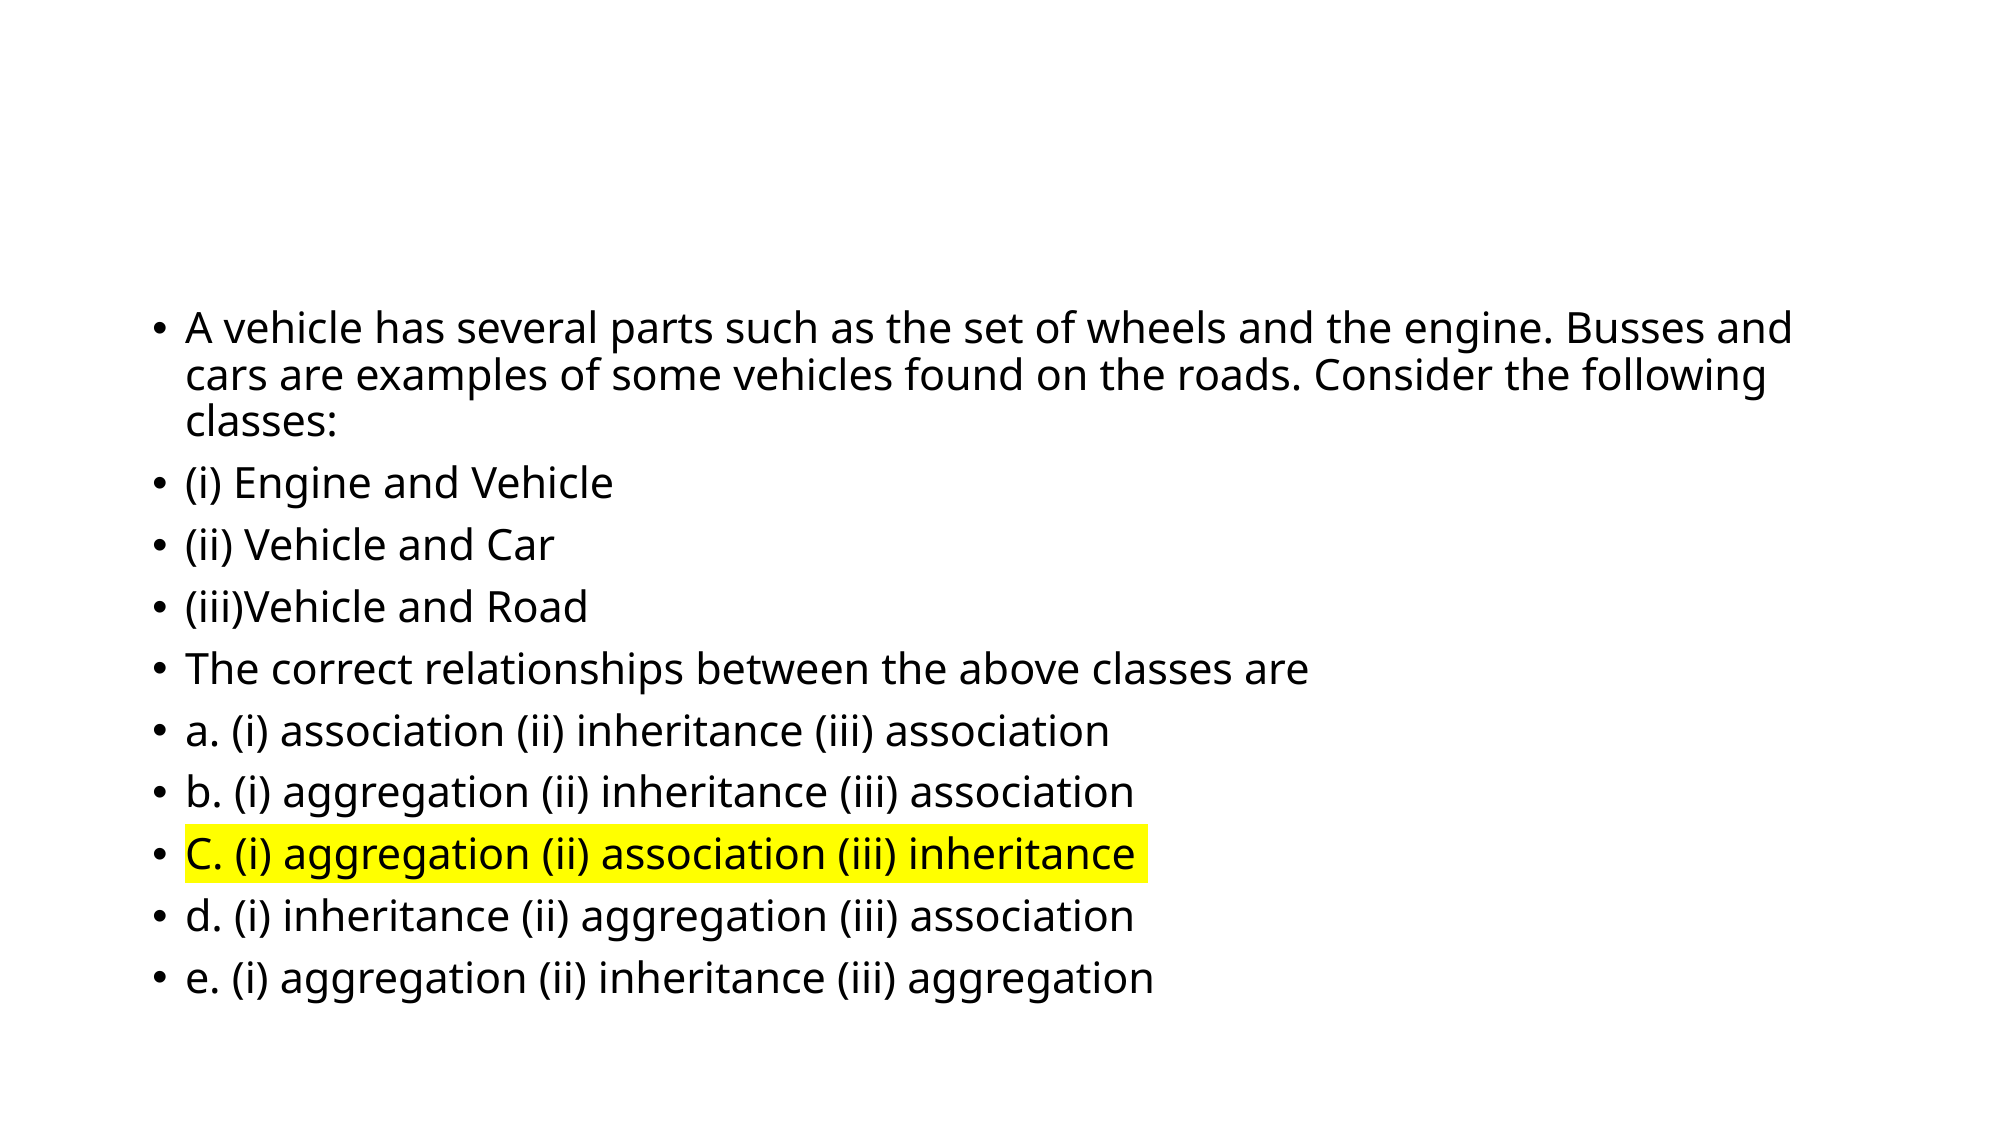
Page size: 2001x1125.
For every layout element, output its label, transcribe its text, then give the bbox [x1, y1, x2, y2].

list A vehicle has several parts such as the set of wheels and the engine. Busses and cars are examples of some vehicles found on the roads. Consider the following classes: (i) Engine and Vehicle (ii) Vehicle and Car (iii)Vehicle and Road The correct relationships between the above classes are a. (i) association (ii) inheritance (iii) association b. (i) aggregation (ii) inheritance (iii) association C. (i) aggregation (ii) association (iii) inheritance d. (i) inheritance (ii) aggregation (iii) association e. (i) aggregation (ii) inheritance (iii) aggregation [137, 299, 1863, 1014]
